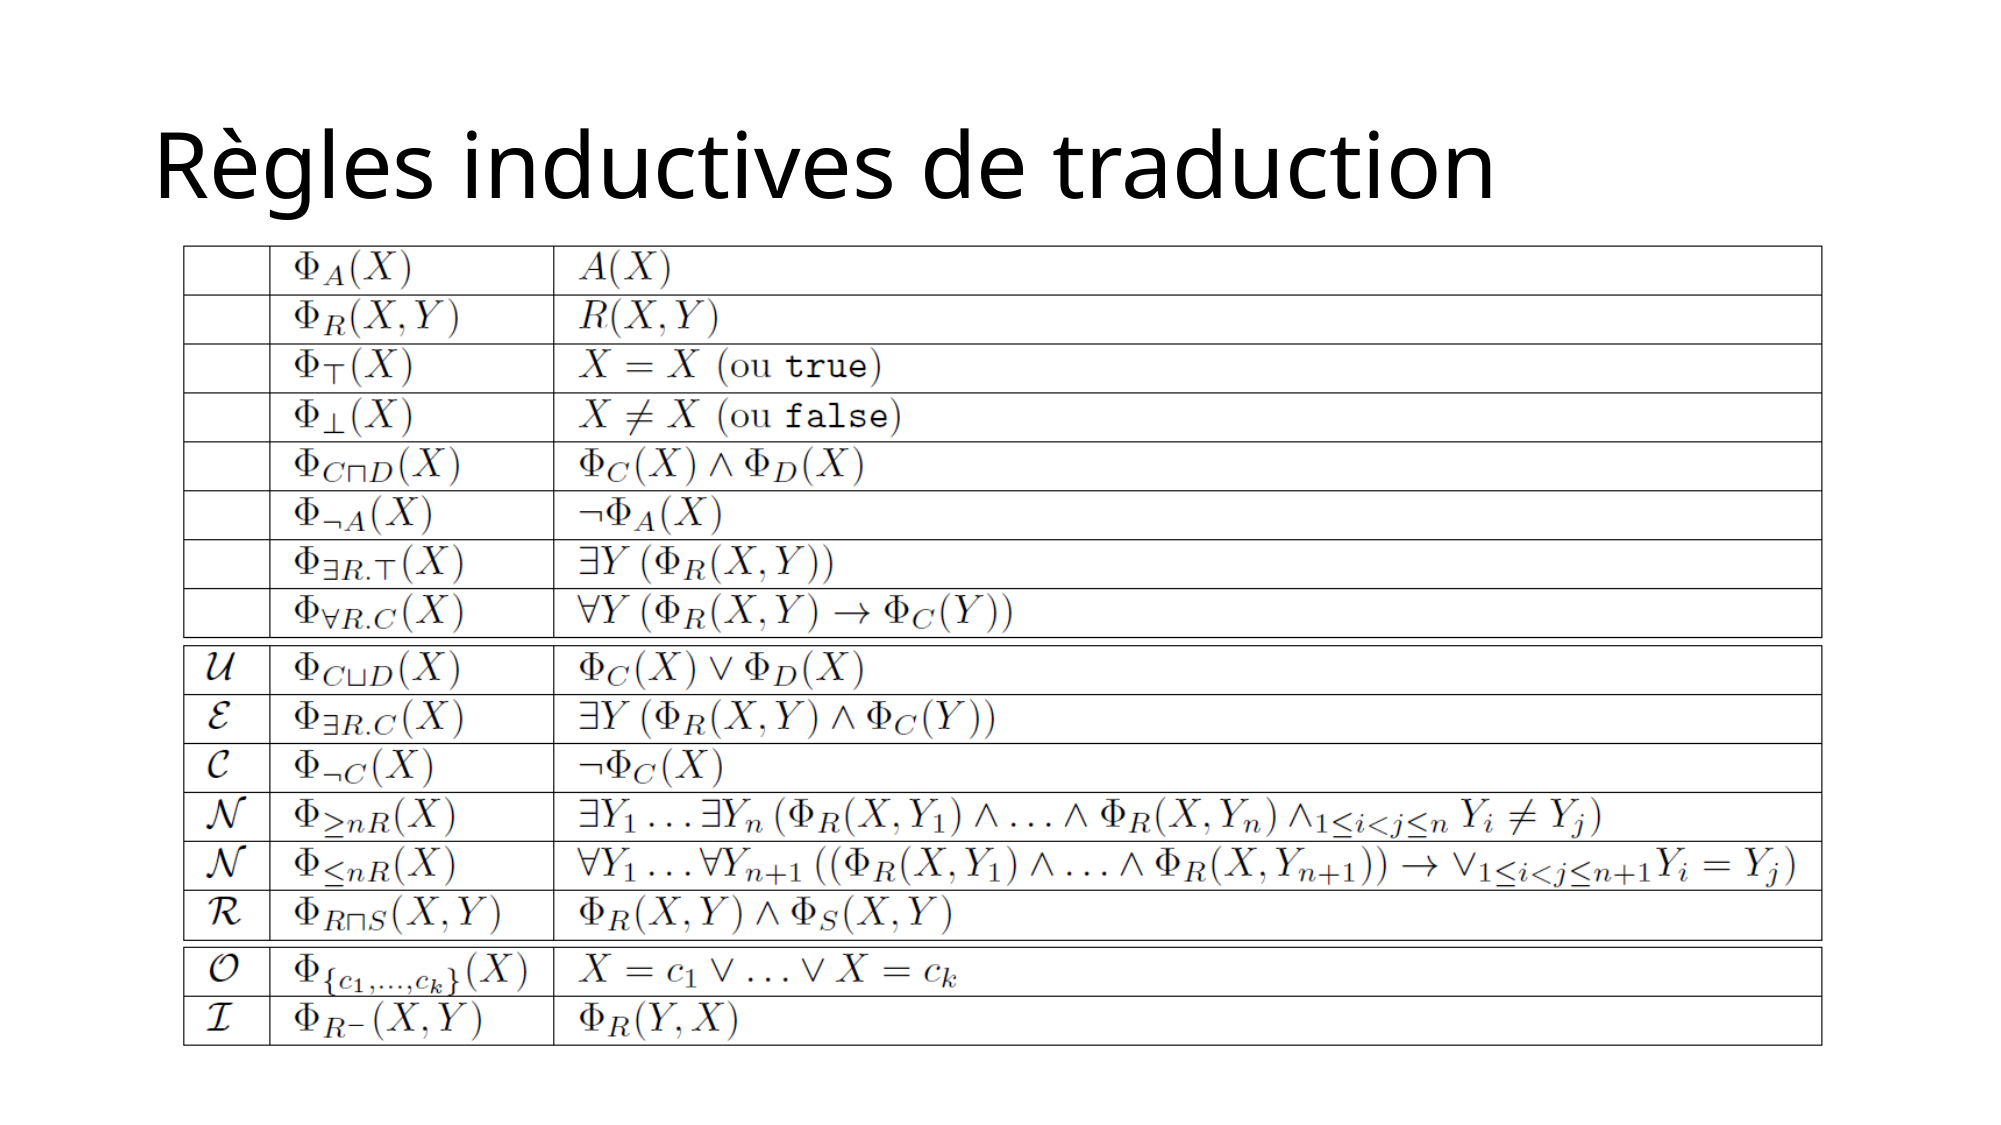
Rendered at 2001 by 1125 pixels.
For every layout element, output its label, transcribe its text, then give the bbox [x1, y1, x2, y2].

picture [167, 234, 1833, 1054]
title Règles inductives de traduction [137, 59, 1863, 278]
